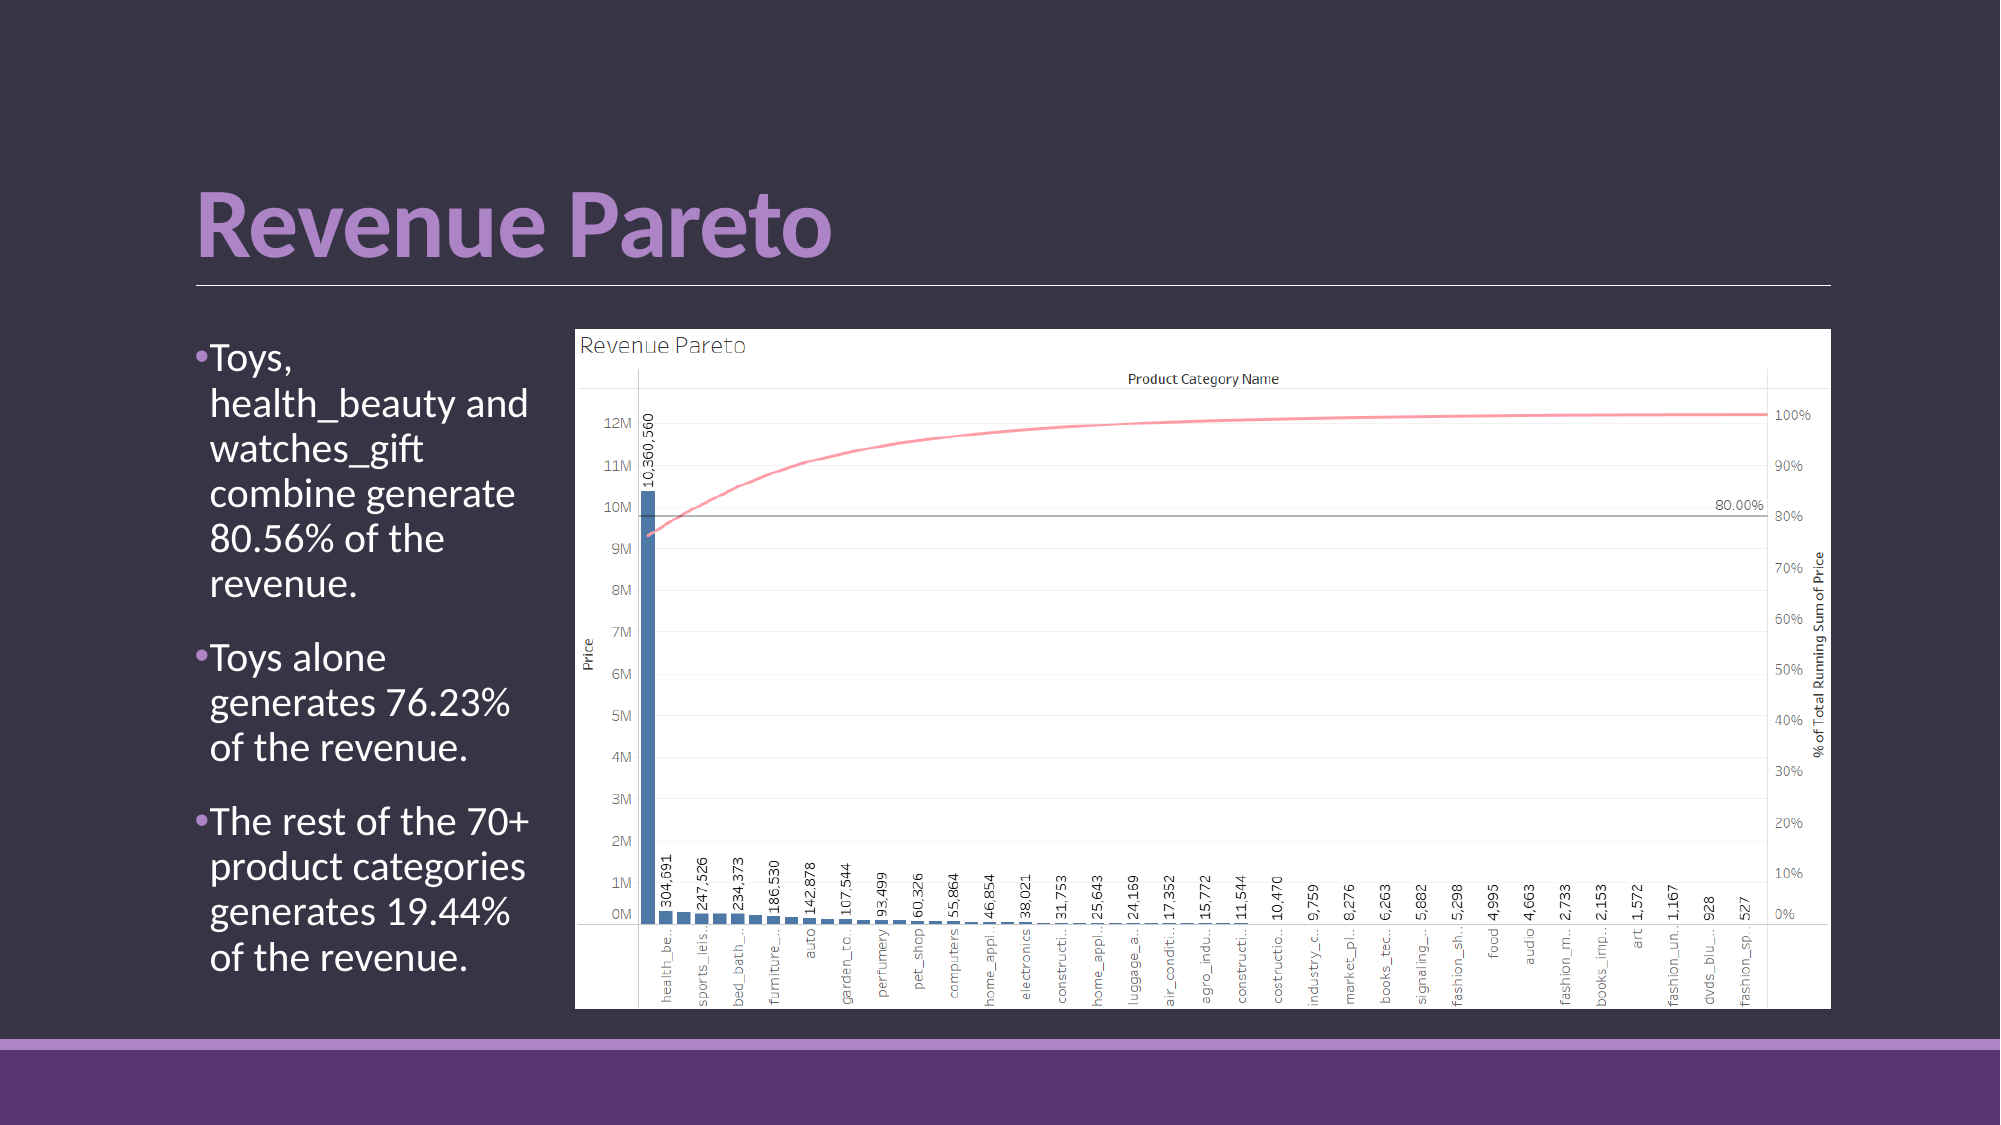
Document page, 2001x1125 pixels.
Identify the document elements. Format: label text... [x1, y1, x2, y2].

list Toys, health_beauty and watches_gift combine generate 80.56% of the revenue. Toys alone generates 76.23% of the revenue. The rest of the 70+ product categories generates 19.44% of the revenue. [194, 328, 542, 989]
title Revenue Pareto [180, 47, 1830, 285]
picture [574, 328, 1831, 1009]
